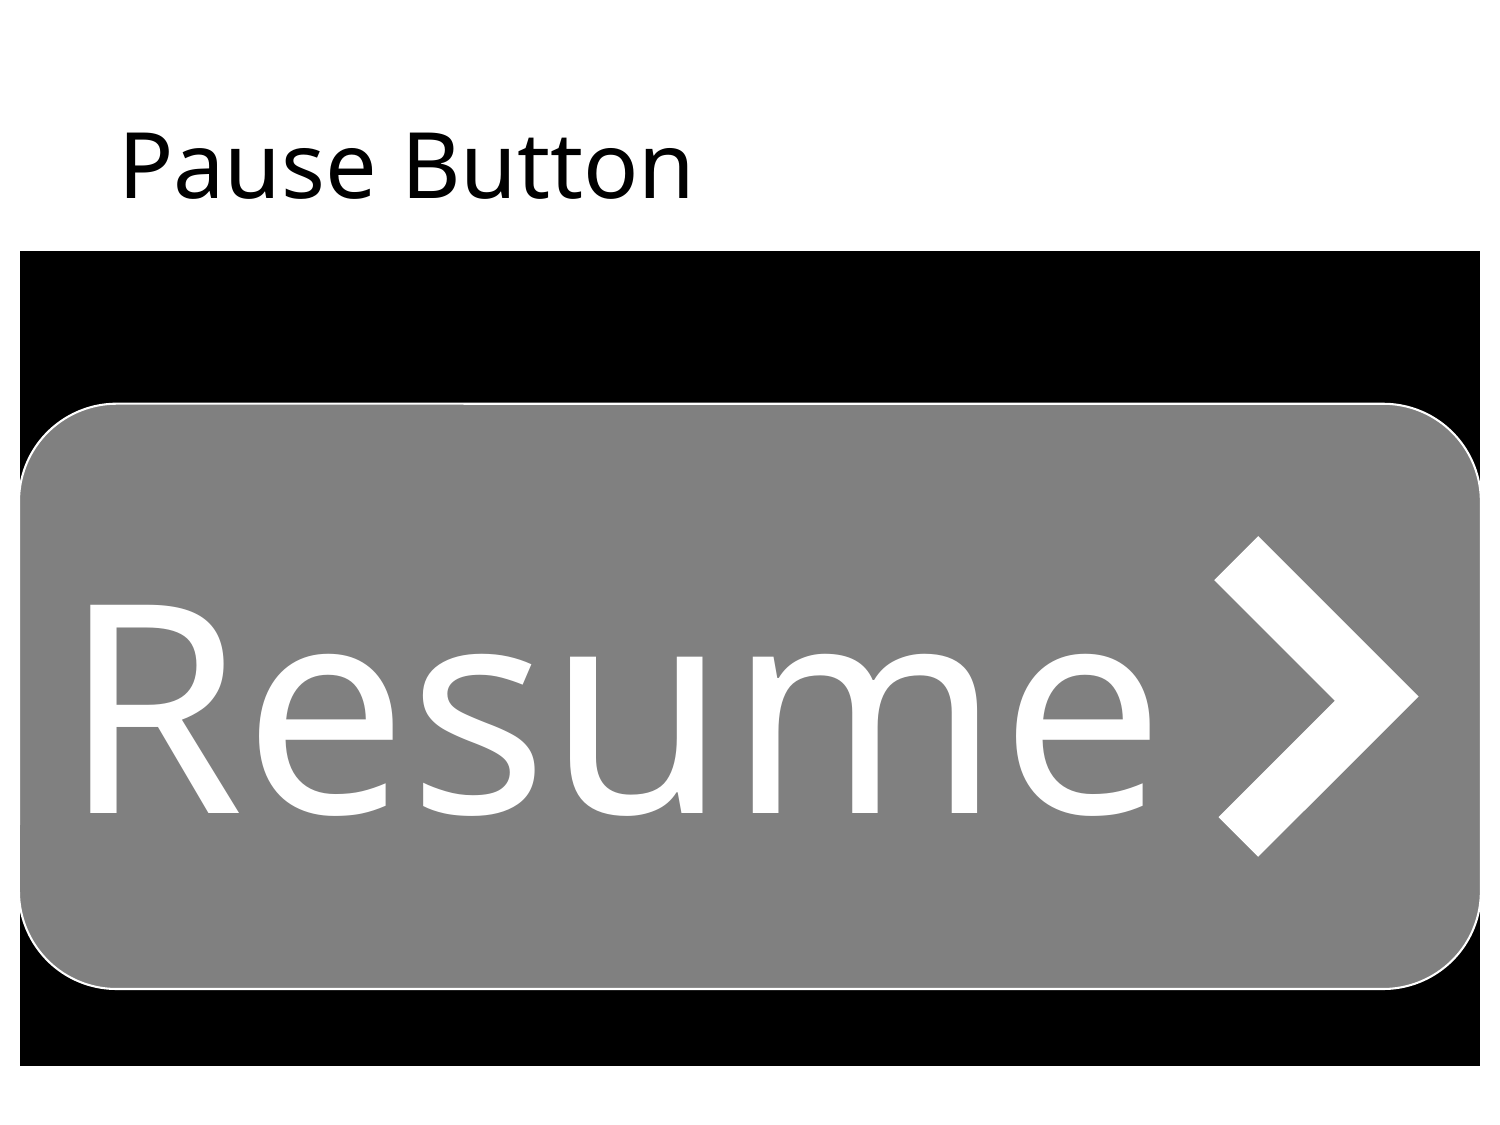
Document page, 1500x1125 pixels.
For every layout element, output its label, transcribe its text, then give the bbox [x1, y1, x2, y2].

title Pause Button [103, 59, 1397, 278]
text_box [18, 249, 1482, 488]
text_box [18, 403, 1481, 989]
text_box [18, 905, 1482, 1068]
